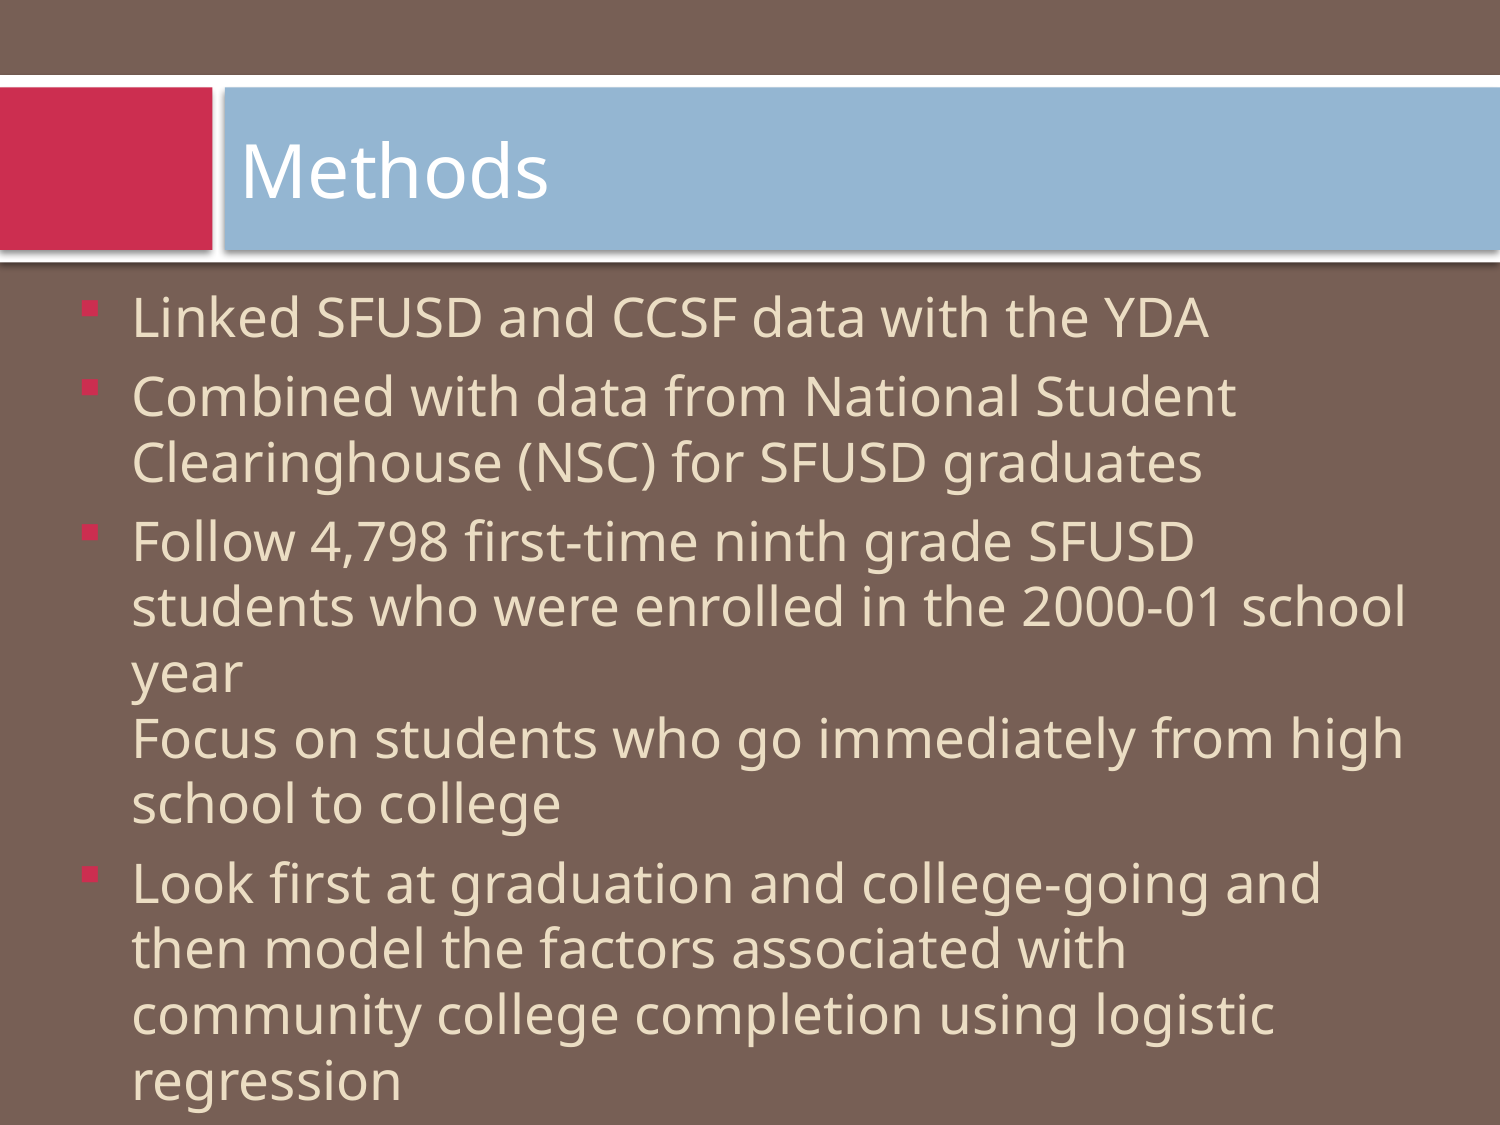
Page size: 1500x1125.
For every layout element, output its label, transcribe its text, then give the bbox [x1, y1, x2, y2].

title Methods [225, 87, 1475, 250]
list Linked SFUSD and CCSF data with the YDA Combined with data from National Student Clearinghouse (NSC) for SFUSD graduates Follow 4,798 first-time ninth grade SFUSD students who were enrolled in the 2000-01 school year Focus on students who go immediately from high school to college Look first at graduation and college-going and then model the factors associated with community college completion using logistic regression [62, 275, 1425, 1125]
